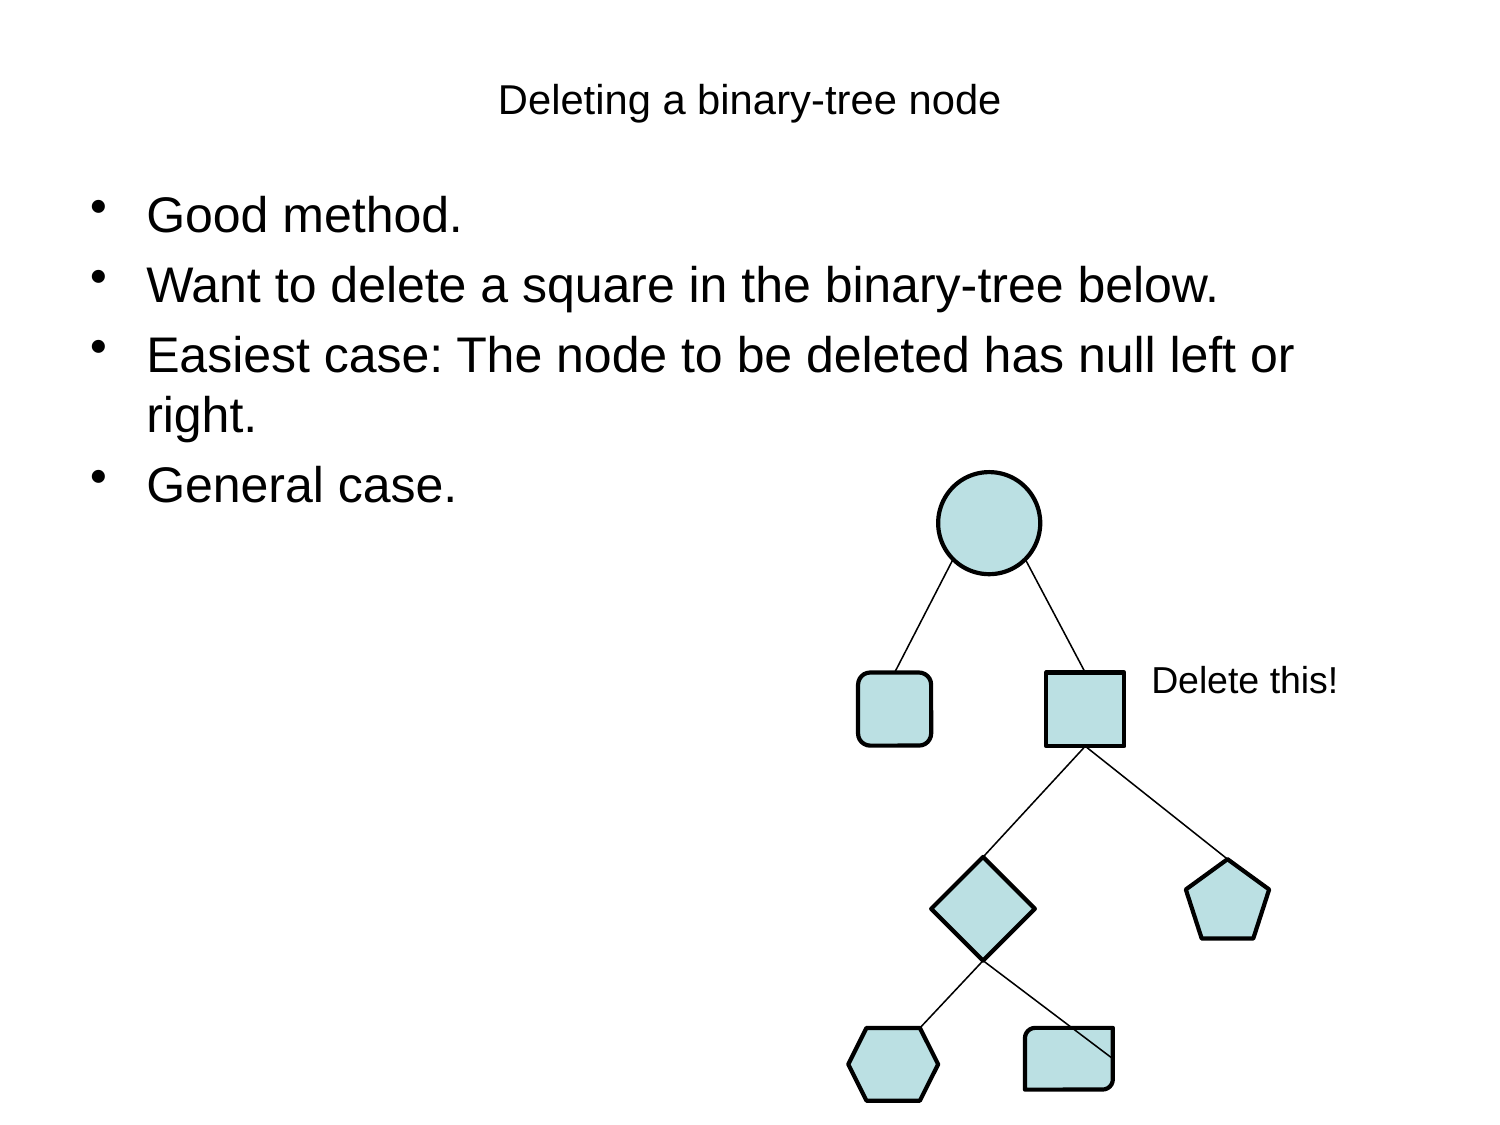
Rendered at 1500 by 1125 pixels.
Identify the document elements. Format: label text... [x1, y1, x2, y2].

text_box [936, 469, 1043, 577]
text_box [855, 670, 934, 748]
text_box [929, 859, 1037, 959]
title Deleting a binary-tree node [75, 45, 1425, 150]
text_box Delete this! [1136, 648, 1475, 709]
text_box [1085, 745, 1228, 860]
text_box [982, 960, 1070, 1029]
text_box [982, 746, 1082, 858]
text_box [1025, 558, 1086, 673]
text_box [894, 558, 954, 673]
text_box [919, 960, 981, 1029]
text_box [1183, 859, 1272, 941]
list Good method. Want to delete a square in the binary-tree below. Easiest case: The node to be deleted has null left or right. General case. [75, 174, 1425, 1005]
text_box [846, 1025, 941, 1103]
text_box [1044, 670, 1126, 744]
text_box [1022, 1025, 1115, 1092]
